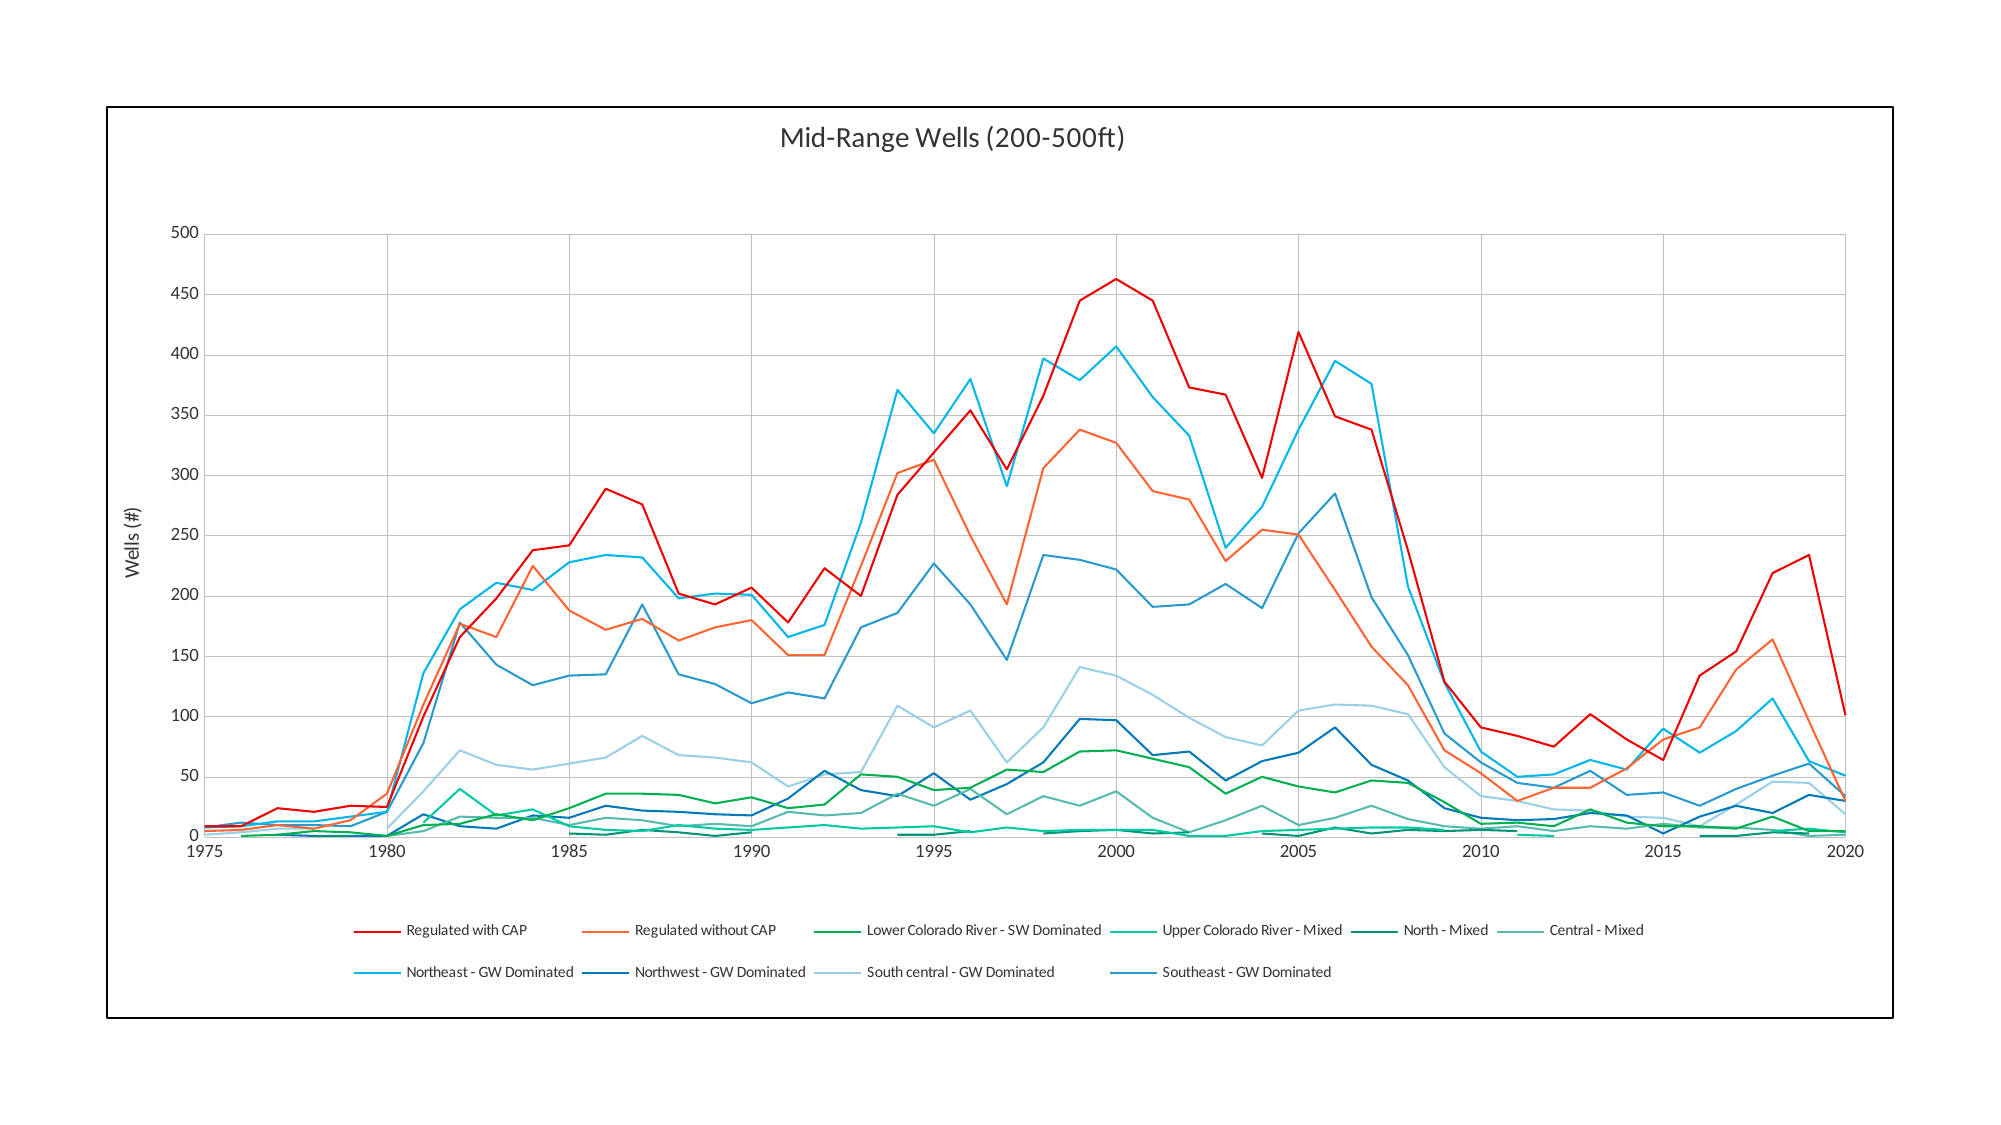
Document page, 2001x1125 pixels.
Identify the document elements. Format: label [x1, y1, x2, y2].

chart [105, 105, 1895, 1020]
